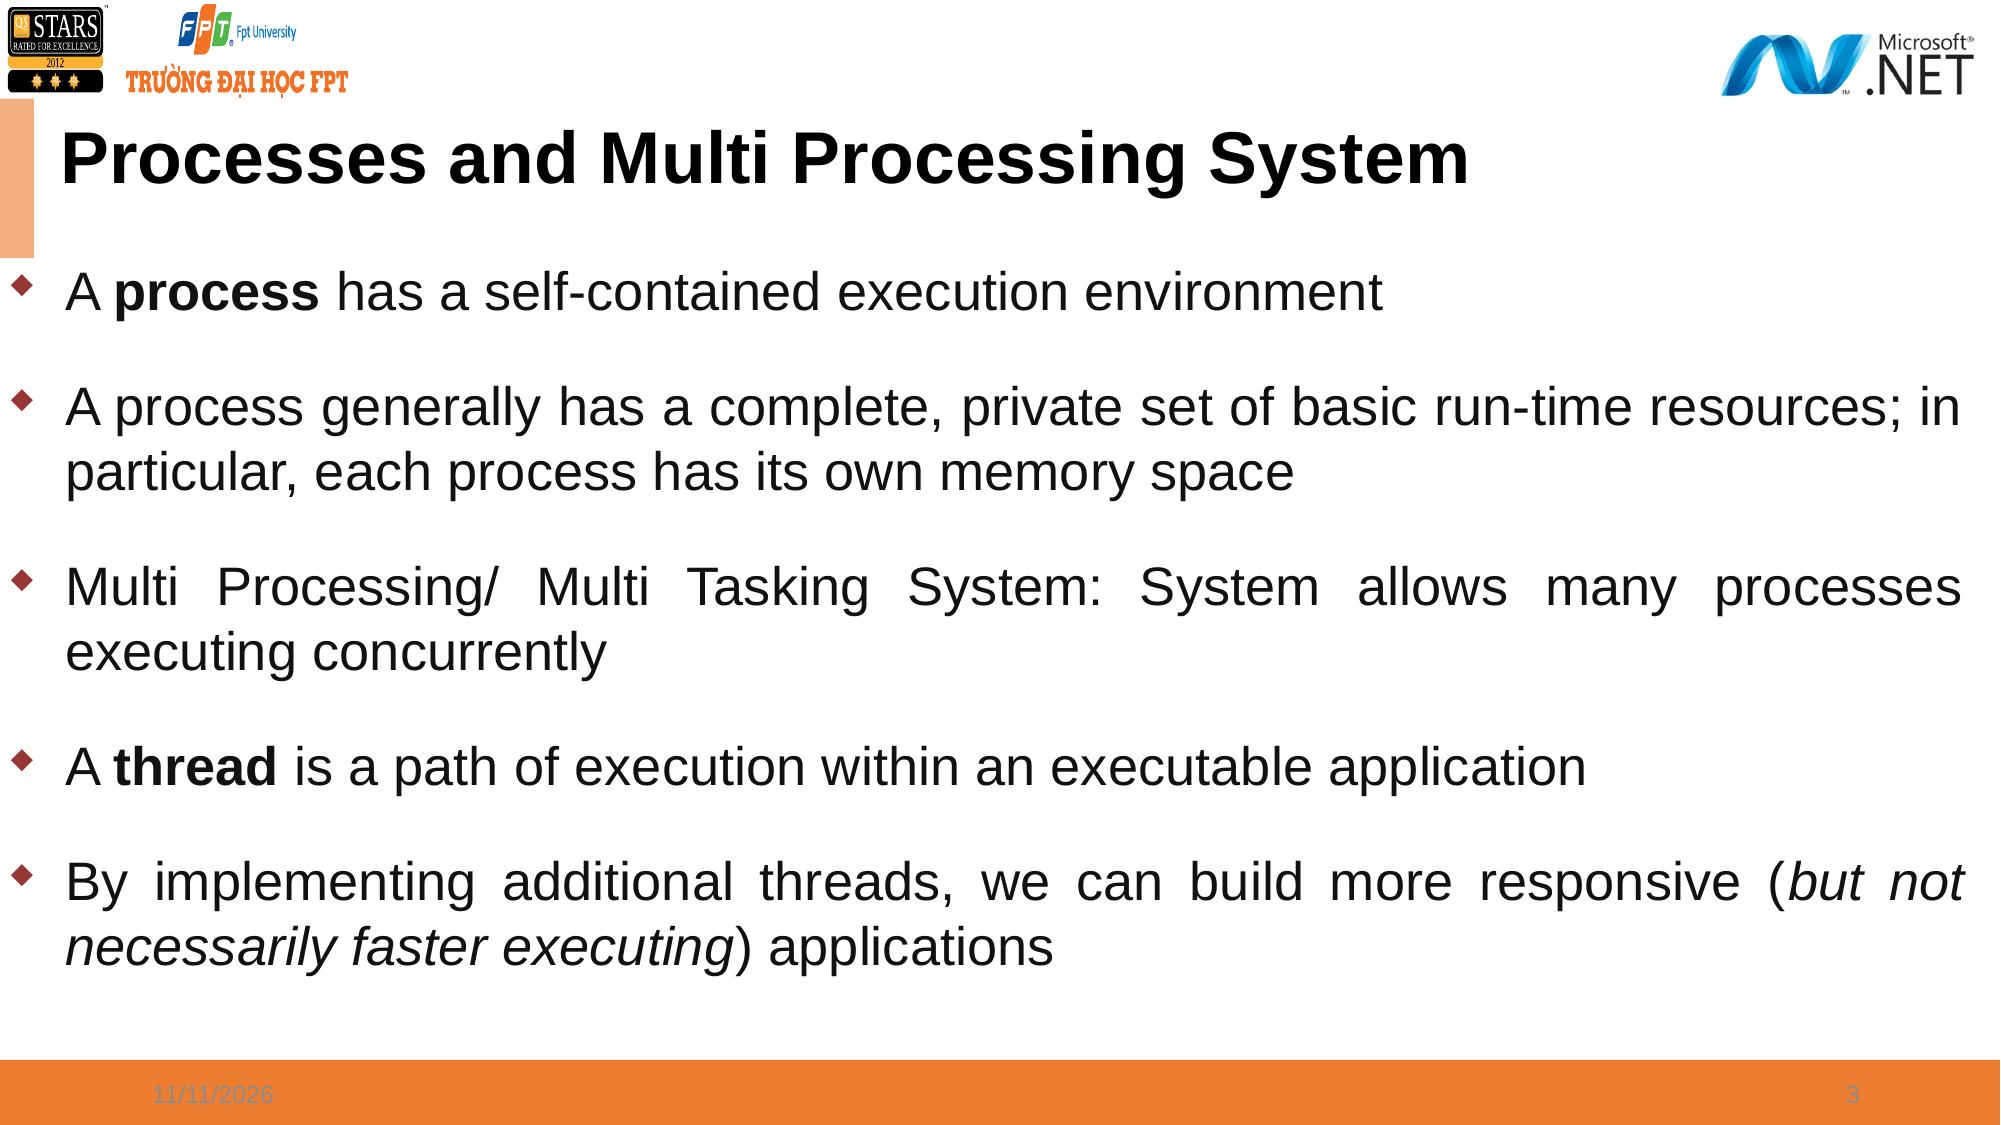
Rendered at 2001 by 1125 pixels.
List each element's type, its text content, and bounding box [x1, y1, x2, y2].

title Processes and Multi Processing System [45, 112, 1973, 208]
slide_number 3 [1424, 1063, 1875, 1123]
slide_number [137, 1063, 588, 1123]
picture [1685, 0, 2001, 129]
text_box A process has a self-contained execution environment A process generally has a complete, private set of basic run-time resources; in particular, each process has its own memory space Multi Processing/ Multi Tasking System: System allows many processes executing concurrently A thread is a path of execution within an executable application By implementing additional threads, we can build more responsive (but not necessarily faster executing) applications [0, 249, 1980, 984]
